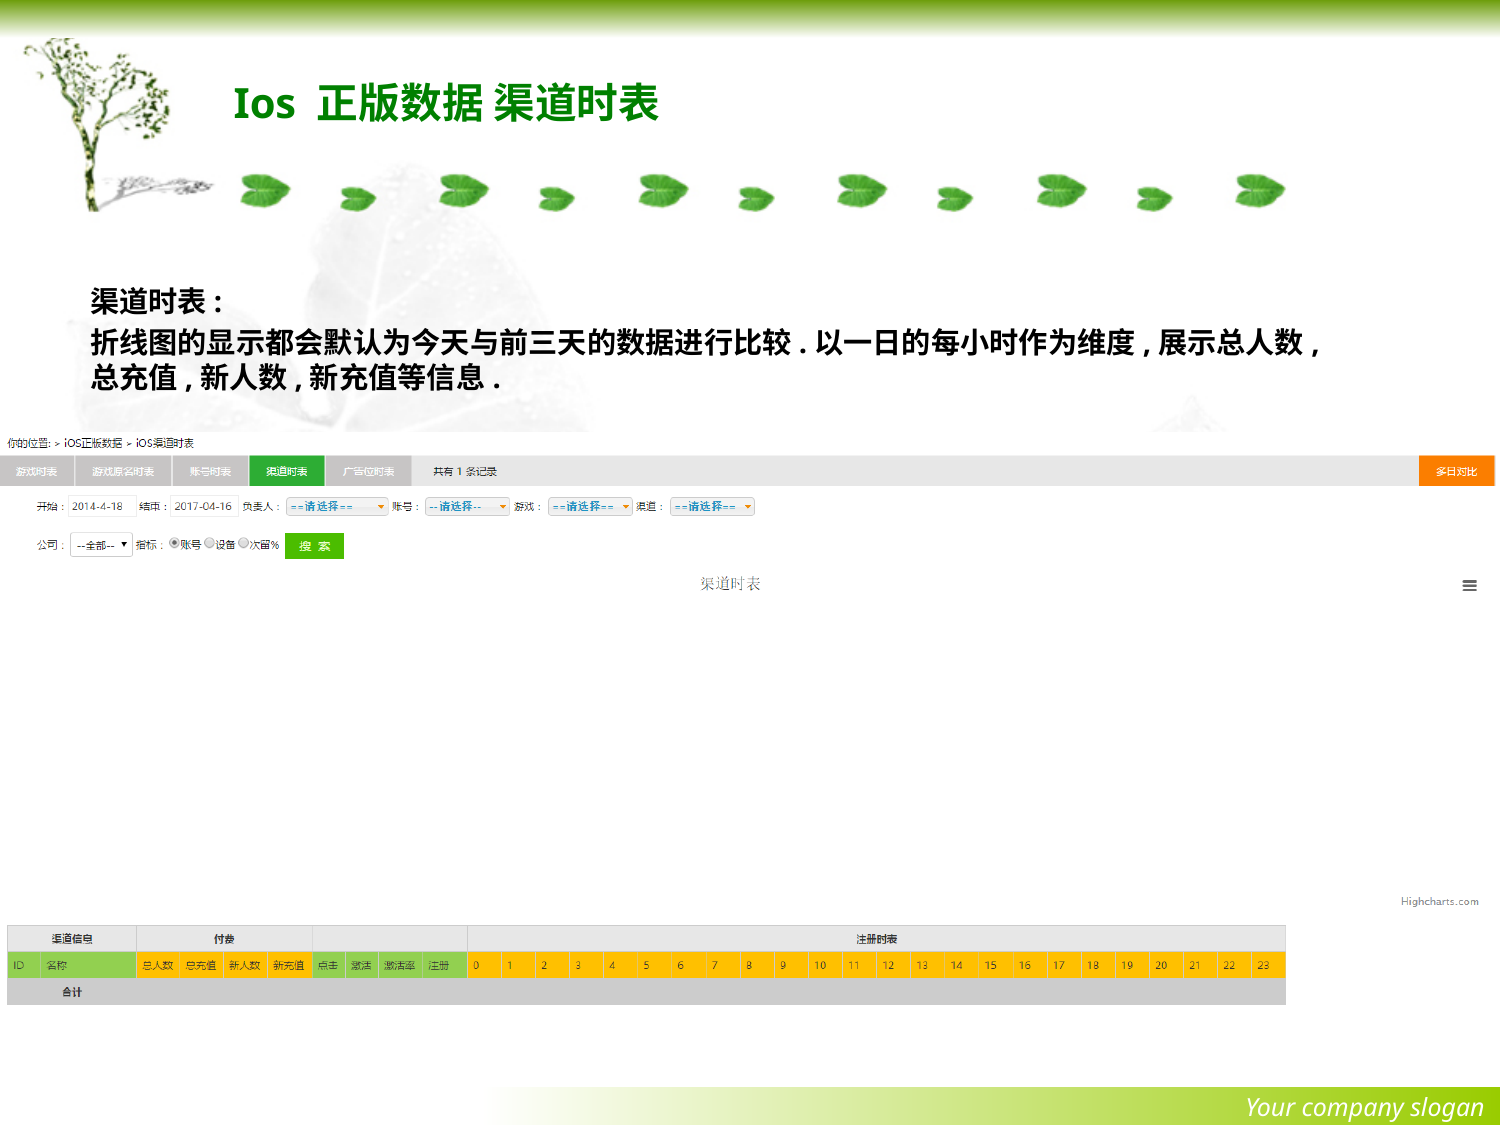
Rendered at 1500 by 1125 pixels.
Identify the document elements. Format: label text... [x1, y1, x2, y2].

title Ios 正版数据 渠道时表 [218, 44, 1341, 185]
list 渠道时表: 折线图的显示都会默认为今天与前三天的数据进行比较.以一日的每小时作为维度,展示总人数,总充值,新人数,新充值等信息. [74, 235, 1341, 430]
picture [0, 38, 1500, 1125]
